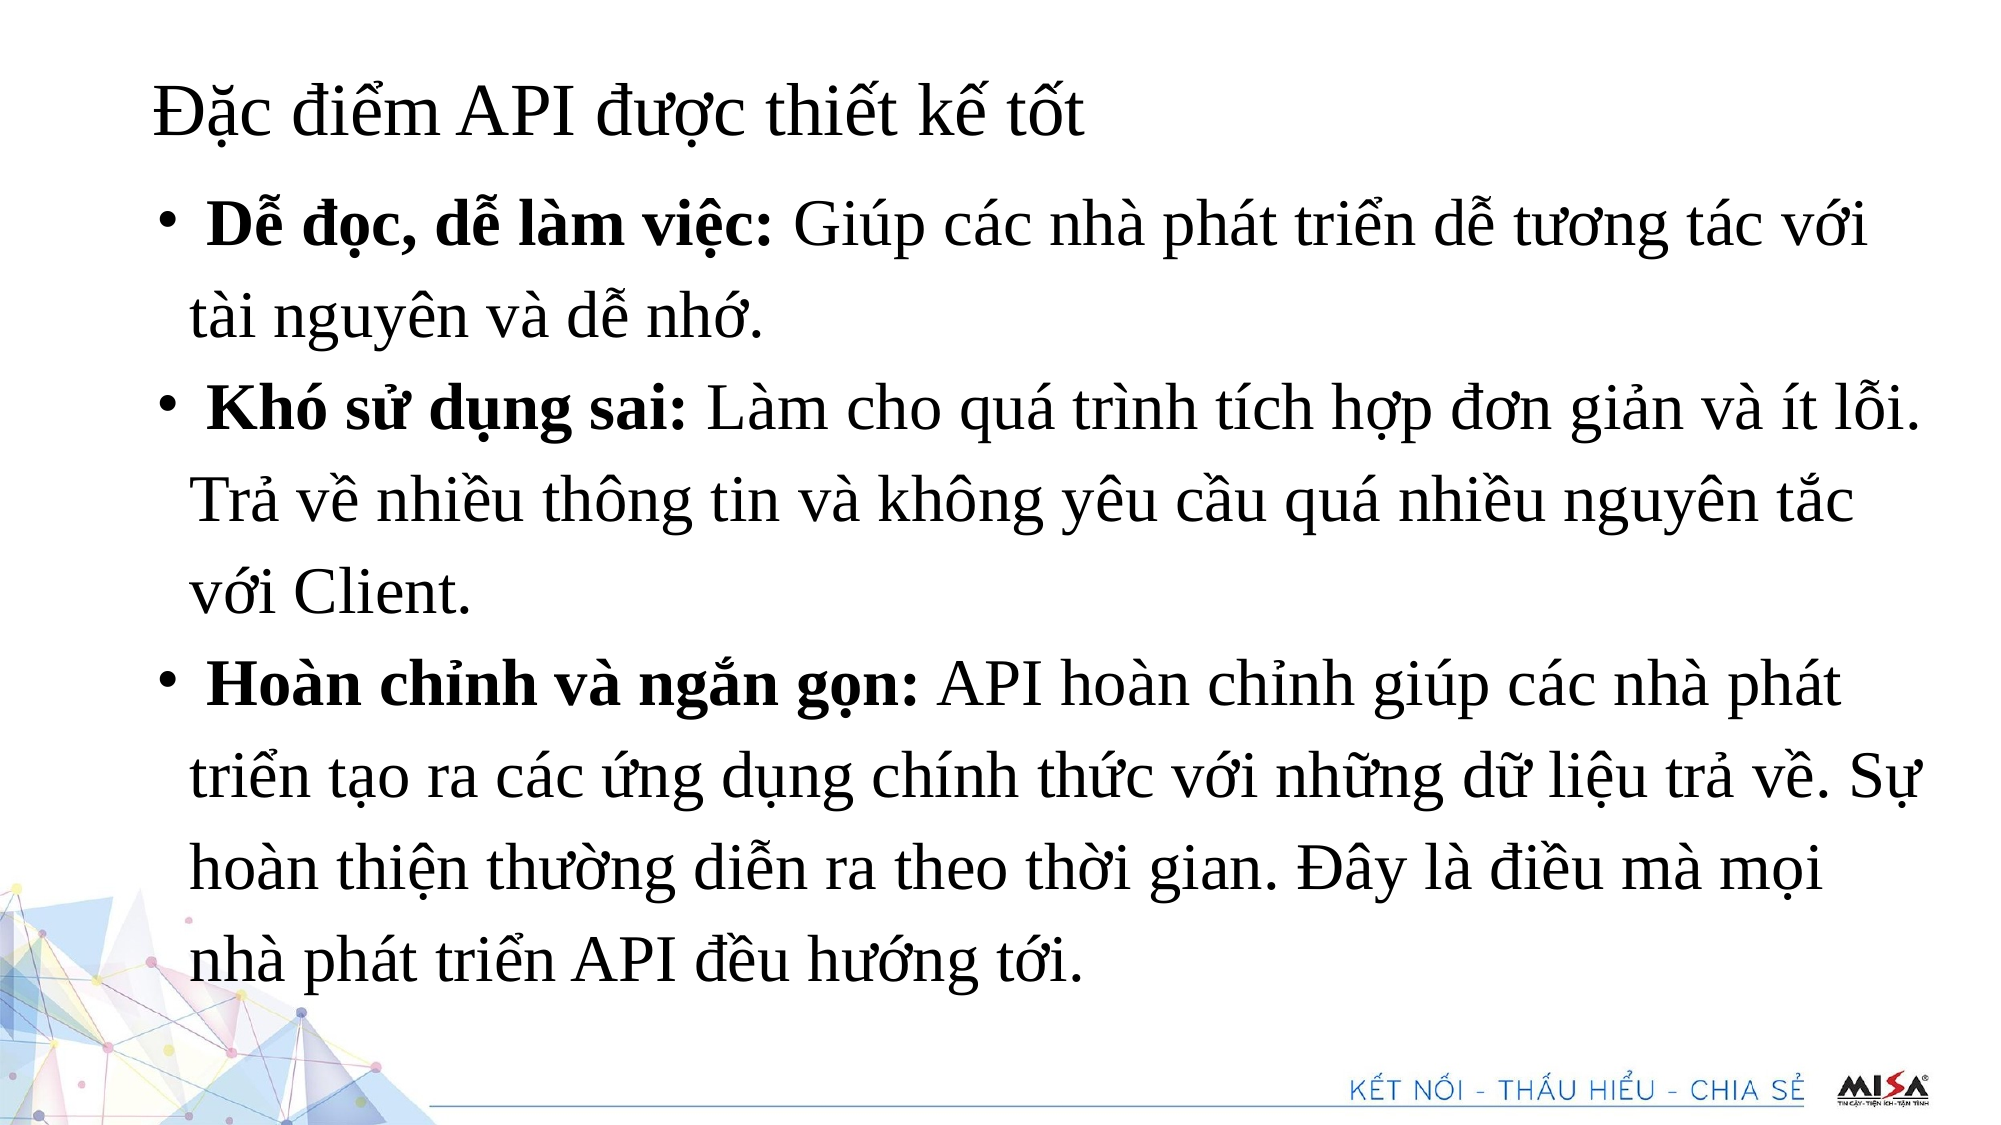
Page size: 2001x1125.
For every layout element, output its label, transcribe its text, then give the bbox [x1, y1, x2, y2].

title Đặc điểm API được thiết kế tốt [137, 37, 1863, 159]
list Dễ đọc, dễ làm việc: Giúp các nhà phát triển dễ tương tác với tài nguyên và dễ nhớ. Khó sử dụng sai: Làm cho quá trình tích hợp đơn giản và ít lỗi. Trả về nhiều thông tin và không yêu cầu quá nhiều nguyên tắc với Client. Hoàn chỉnh và ngắn gọn: API hoàn chỉnh giúp các nhà phát triển tạo ra các ứng dụng chính thức với những dữ liệu trả về. Sự hoàn thiện thường diễn ra theo thời gian. Đây là điều mà mọi nhà phát triển API đều hướng tới. [137, 159, 1941, 1020]
picture [0, 0, 2001, 1125]
